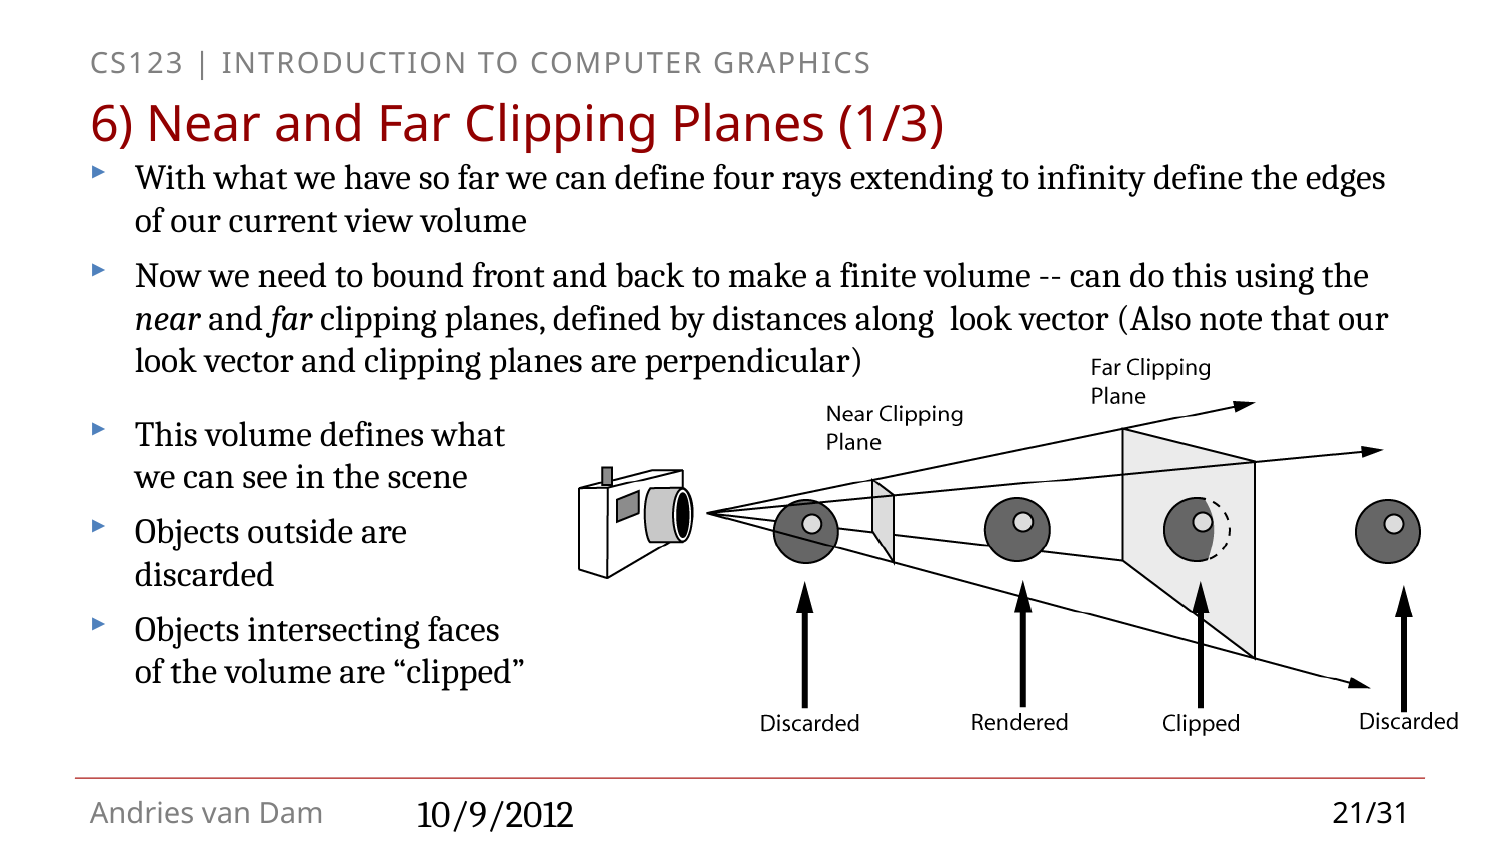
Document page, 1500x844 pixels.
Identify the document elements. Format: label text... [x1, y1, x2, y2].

slide_number 21/31 [1224, 787, 1425, 827]
picture [574, 350, 1488, 743]
list With what we have so far we can define four rays extending to infinity define the edges of our current view volume Now we need to bound front and back to make a finite volume -- can do this using the near and far clipping planes, defined by distances along look vector (Also note that our look vector and clipping planes are perpendicular) [75, 160, 1425, 804]
text_box This volume defines what we can see in the scene Objects outside are discarded Objects intersecting faces of the volume are “clipped” [75, 403, 550, 844]
text_box 10/9/2012 [402, 783, 590, 843]
title 6) Near and Far Clipping Planes (1/3) [75, 84, 1425, 160]
